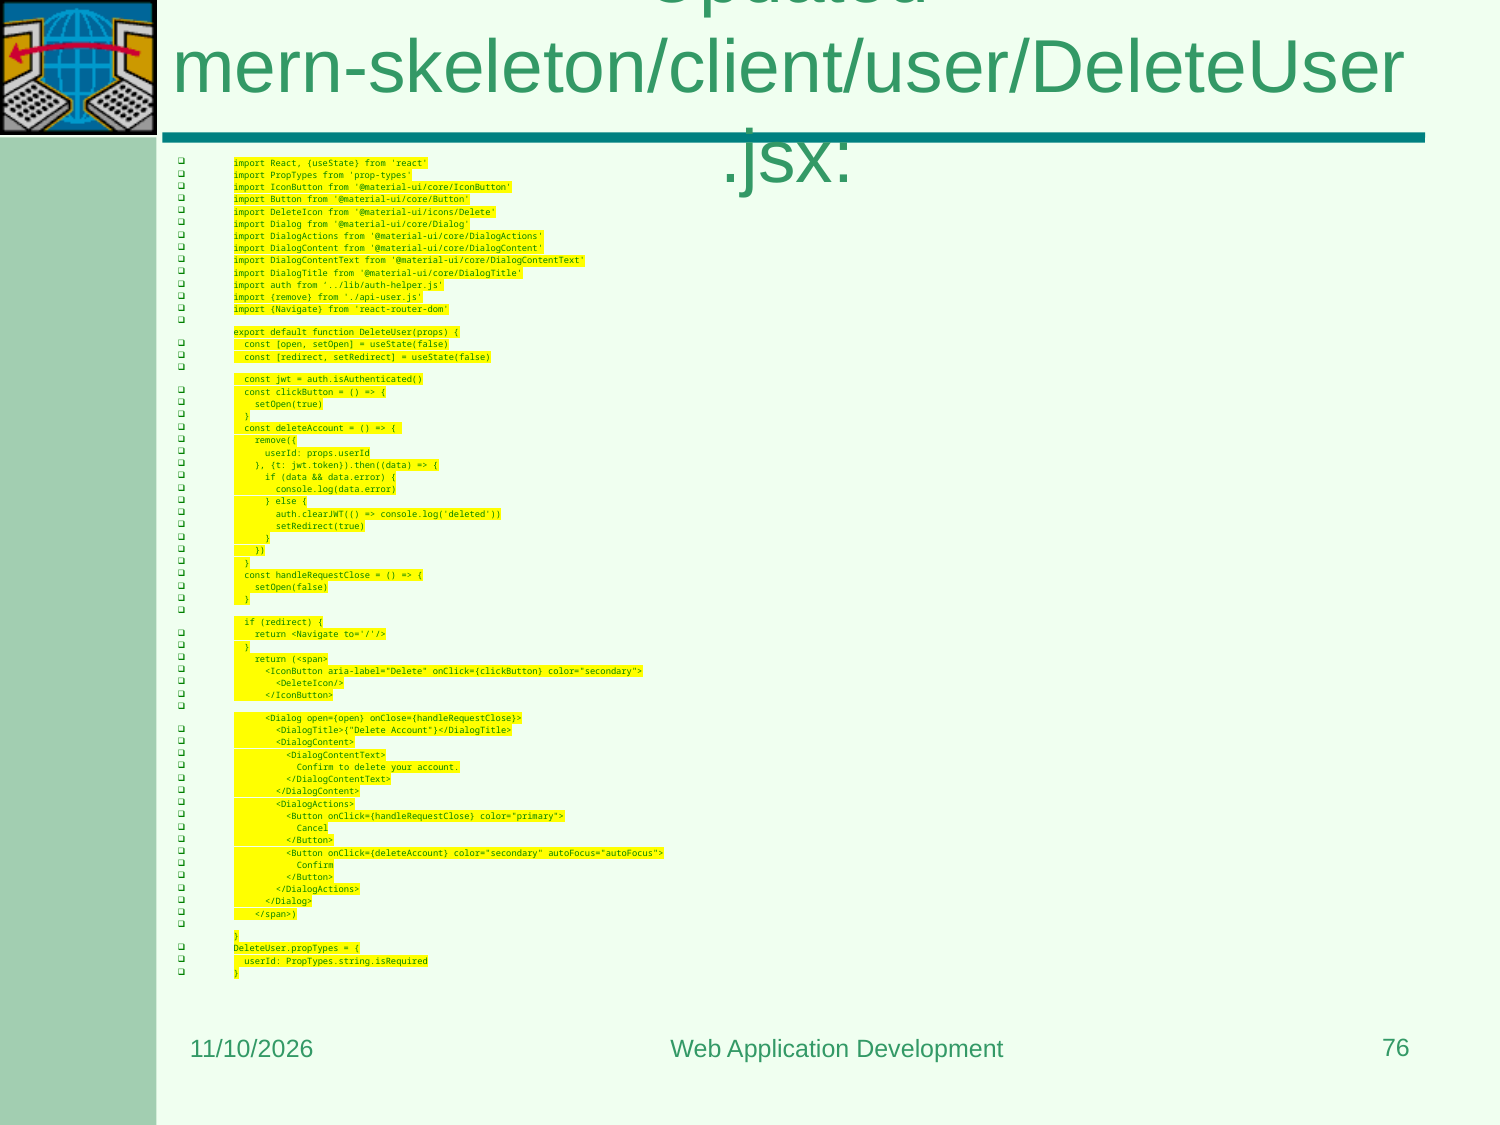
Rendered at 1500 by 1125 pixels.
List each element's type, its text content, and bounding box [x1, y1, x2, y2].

list import React, {useState} from 'react' import PropTypes from 'prop-types' import IconButton from '@material-ui/core/IconButton' import Button from '@material-ui/core/Button' import DeleteIcon from '@material-ui/icons/Delete' import Dialog from '@material-ui/core/Dialog' import DialogActions from '@material-ui/core/DialogActions' import DialogContent from '@material-ui/core/DialogContent' import DialogContentText from '@material-ui/core/DialogContentText' import DialogTitle from '@material-ui/core/DialogTitle' import auth from ‘../lib/auth-helper.js' import {remove} from './api-user.js' import {Navigate} from 'react-router-dom' export default function DeleteUser(props) { const [open, setOpen] = useState(false) const [redirect, setRedirect] = useState(false) const jwt = auth.isAuthenticated() const clickButton = () => { setOpen(true) } const deleteAccount = () => { remove({ userId: props.userId }, {t: jwt.token}).then((data) => { if (data && data.error) { console.log(data.error) } else { auth.clearJWT(() => console.log('deleted')) setRedirect(true) } }) } const handleRequestClose = () => { setOpen(false) } if (redirect) { return <Navigate to='/'/> } return (<span> <IconButton aria-label="Delete" onClick={clickButton} color="secondary"> <DeleteIcon/> </IconButton> <Dialog open={open} onClose={handleRequestClose}> <DialogTitle>{"Delete Account"}</DialogTitle> <DialogContent> <DialogContentText> Confirm to delete your account. </DialogContentText> </DialogContent> <DialogActions> <Button onClick={handleRequestClose} color="primary"> Cancel </Button> <Button onClick={deleteAccount} color="secondary" autoFocus="autoFocus"> Confirm </Button> </DialogActions> </Dialog> </span>) } DeleteUser.propTypes = { userId: PropTypes.string.isRequired } [162, 149, 1488, 1013]
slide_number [174, 1024, 438, 1104]
footer Web Application Development [462, 1024, 1213, 1104]
title Updated mern-skeleton/client/user/DeleteUser.jsx: [150, 0, 1425, 125]
slide_number 76 [1237, 1024, 1426, 1103]
picture [0, 0, 157, 135]
